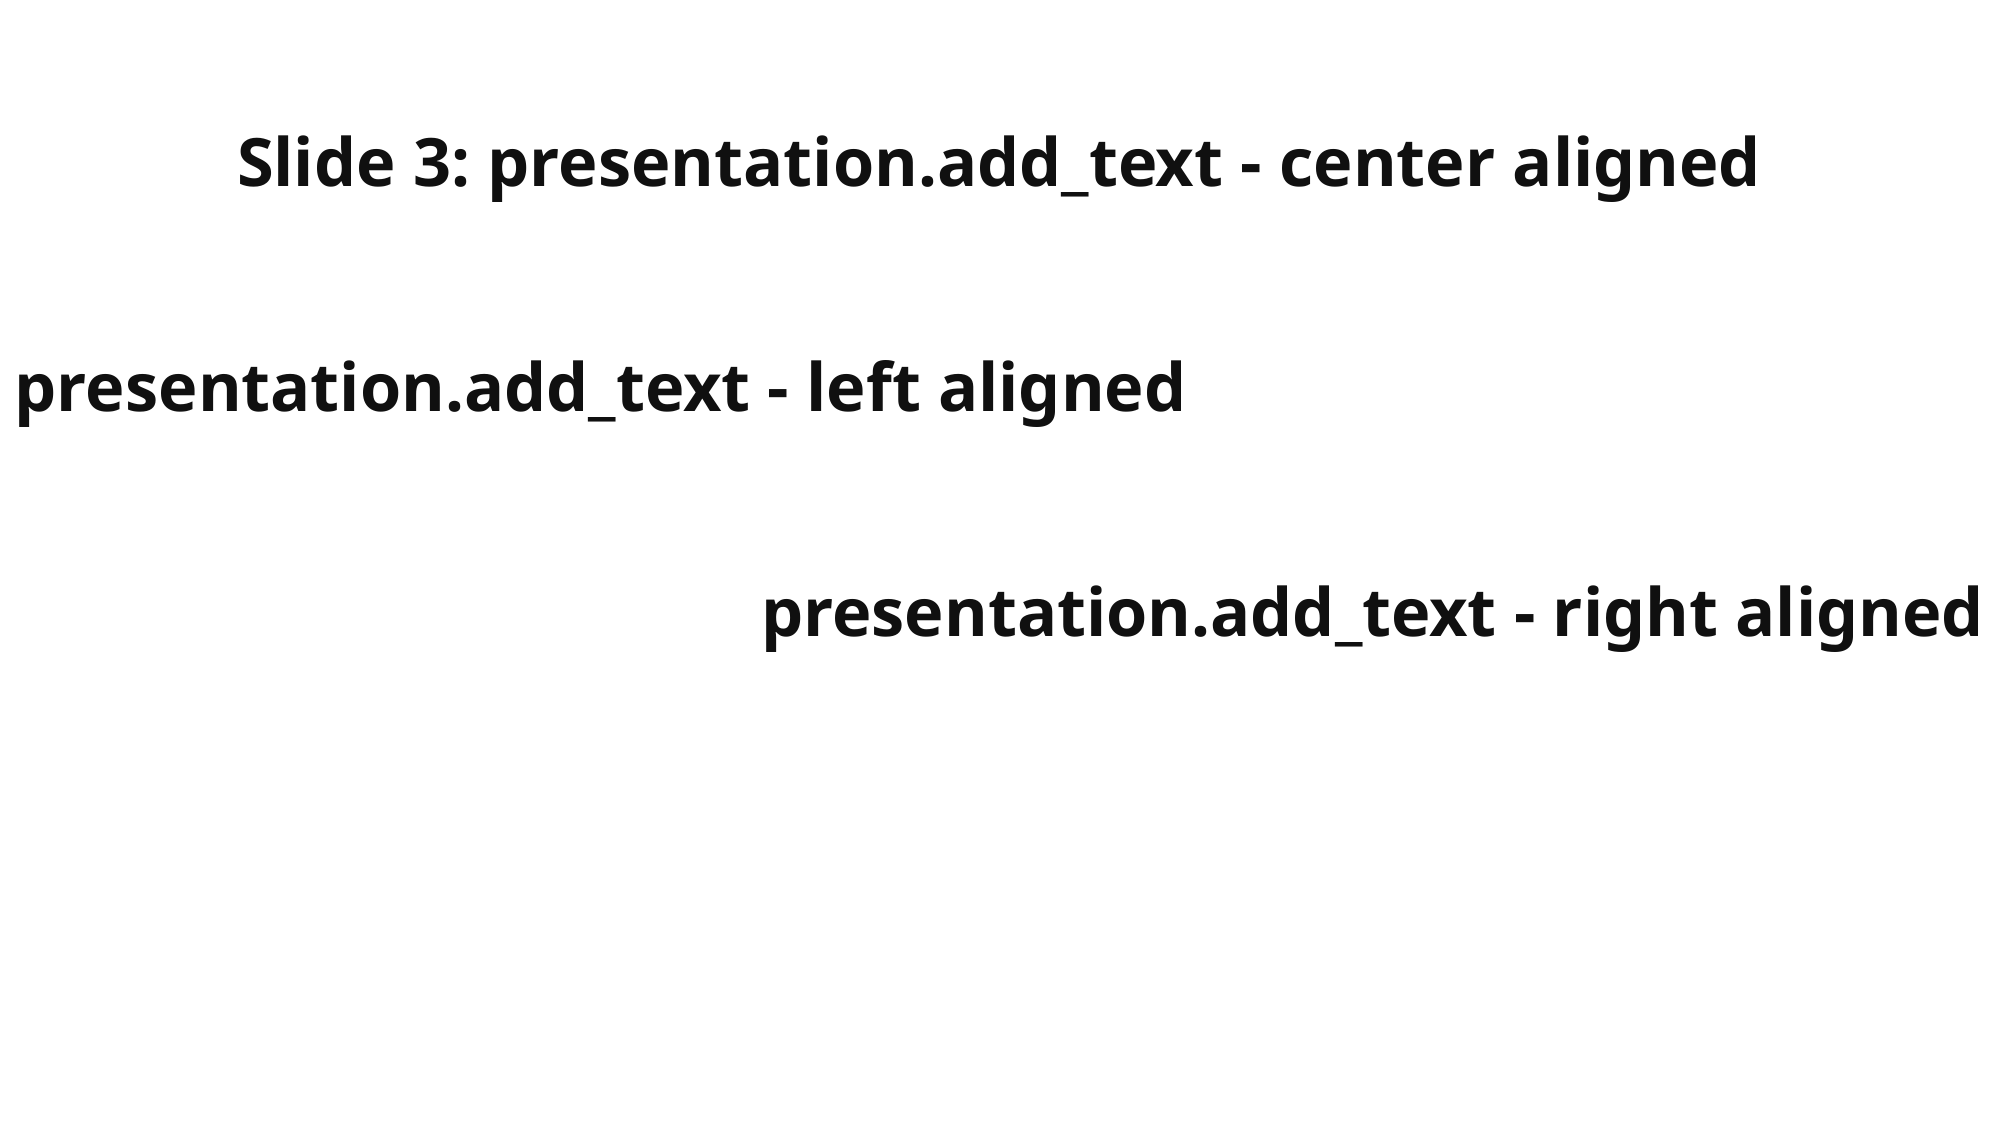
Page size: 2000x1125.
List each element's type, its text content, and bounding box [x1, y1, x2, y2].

text_box Slide 3: presentation.add_text - center aligned [0, 112, 2000, 282]
text_box presentation.add_text - right aligned [0, 562, 2000, 732]
text_box presentation.add_text - left aligned [0, 337, 2000, 507]
